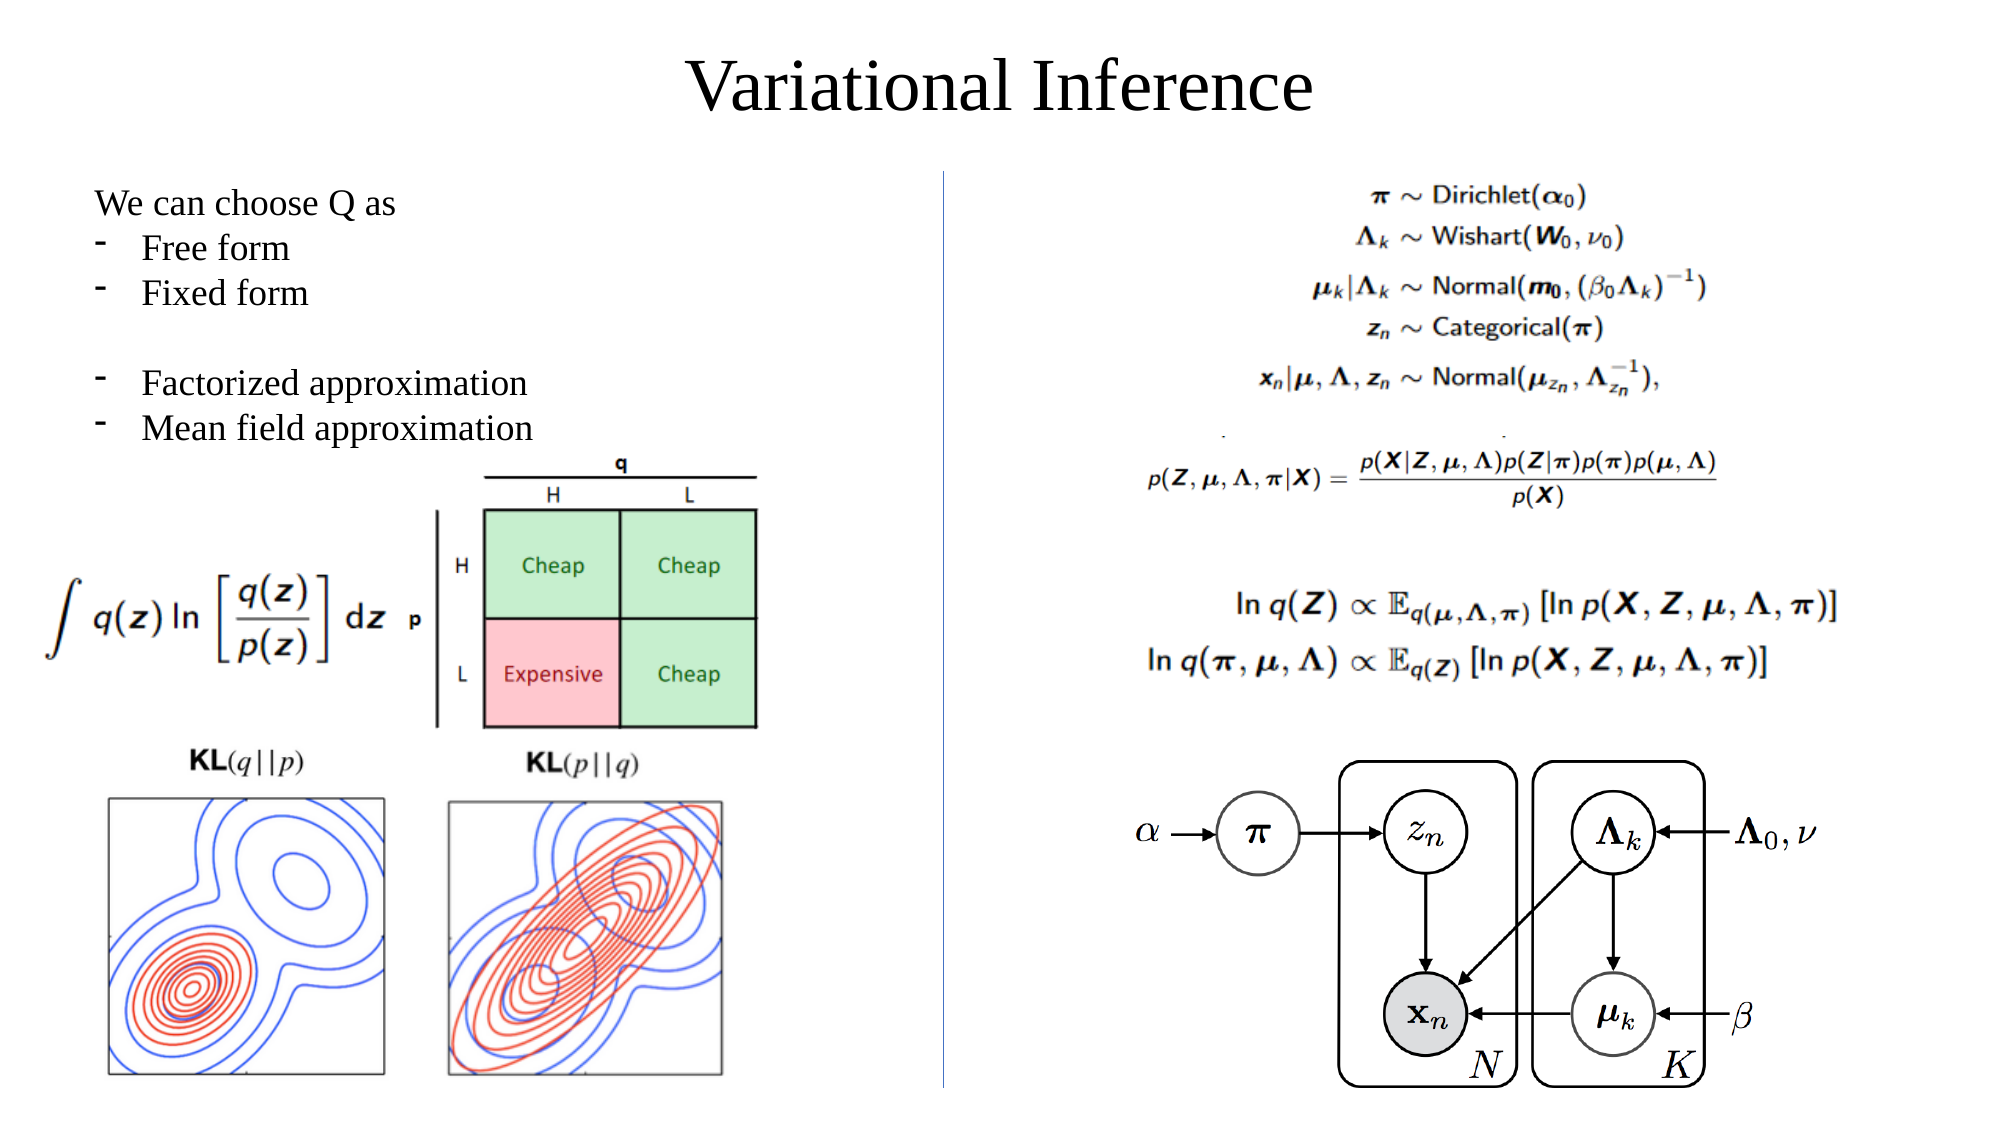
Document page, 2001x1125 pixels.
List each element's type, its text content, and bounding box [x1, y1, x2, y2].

picture [1135, 578, 1851, 690]
picture [1135, 436, 1729, 520]
picture [1135, 760, 1817, 1088]
picture [1224, 170, 1727, 402]
text_box Variational Inference [249, 37, 1750, 136]
picture [35, 452, 768, 1085]
text_box We can choose Q as Free form Fixed form Factorized approximation Mean field approximation [79, 170, 608, 456]
